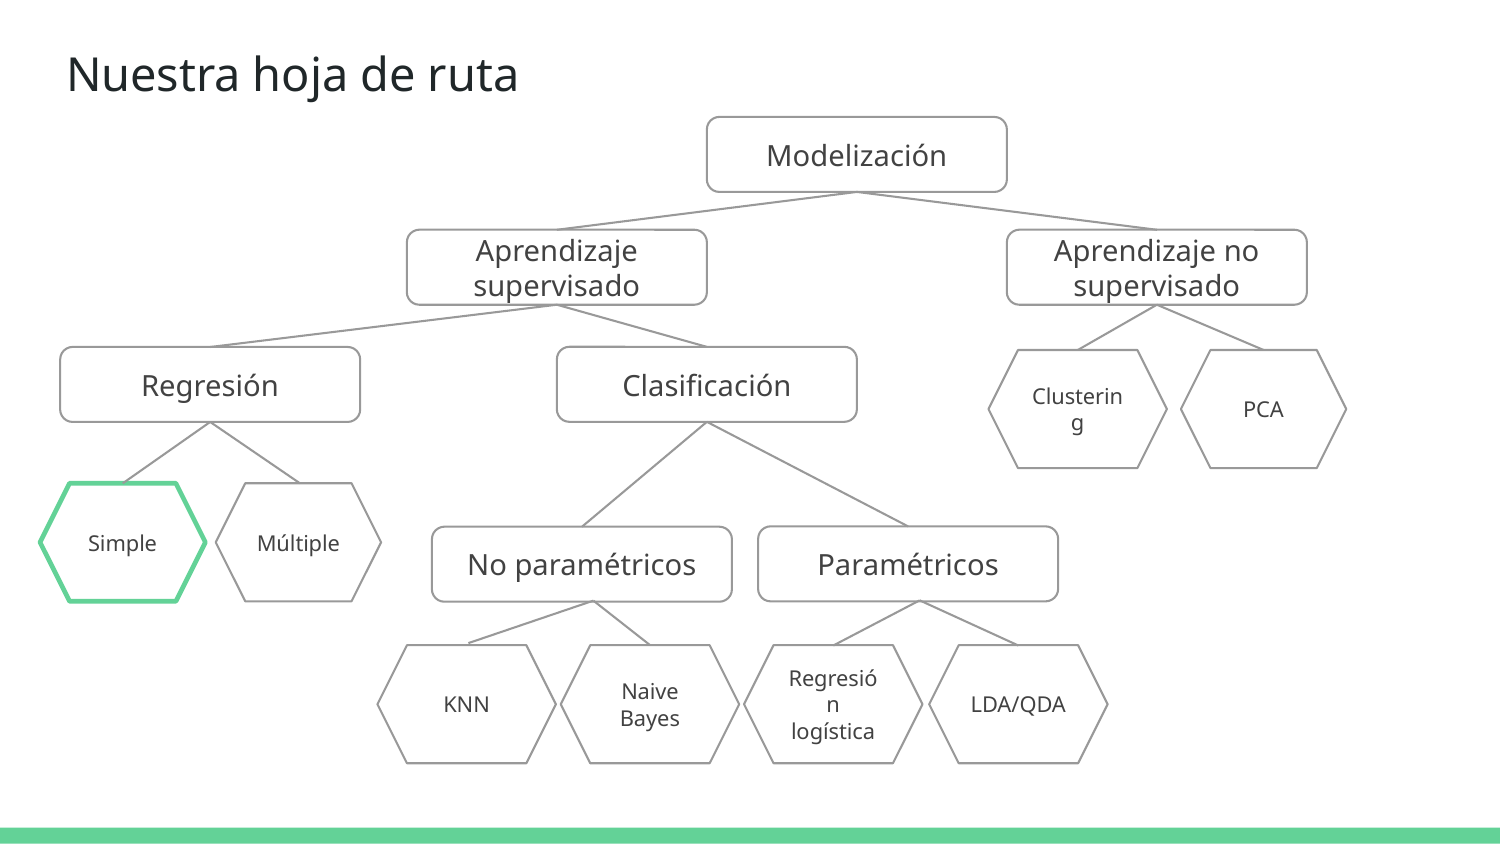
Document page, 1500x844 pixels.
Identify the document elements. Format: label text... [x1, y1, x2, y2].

text_box No paramétricos [429, 524, 735, 598]
text_box Aprendizaje no supervisado [1004, 227, 1309, 307]
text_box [209, 421, 301, 484]
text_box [581, 421, 705, 527]
text_box Clasificación [554, 344, 859, 424]
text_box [706, 421, 909, 527]
text_box Múltiple [213, 481, 383, 604]
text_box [1077, 304, 1155, 351]
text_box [122, 421, 208, 484]
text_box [209, 304, 555, 348]
text_box Clustering [986, 347, 1169, 471]
title Nuestra hoja de ruta [51, 26, 1449, 120]
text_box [1156, 304, 1264, 351]
text_box Regresión [58, 344, 363, 425]
text_box Simple [38, 481, 208, 604]
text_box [377, 600, 1108, 764]
text_box Paramétricos [755, 524, 1061, 598]
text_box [556, 191, 855, 230]
text_box Aprendizaje supervisado [404, 227, 709, 303]
text_box Modelización [704, 114, 1009, 190]
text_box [556, 304, 708, 347]
text_box PCA [1179, 347, 1349, 471]
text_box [856, 191, 1158, 230]
